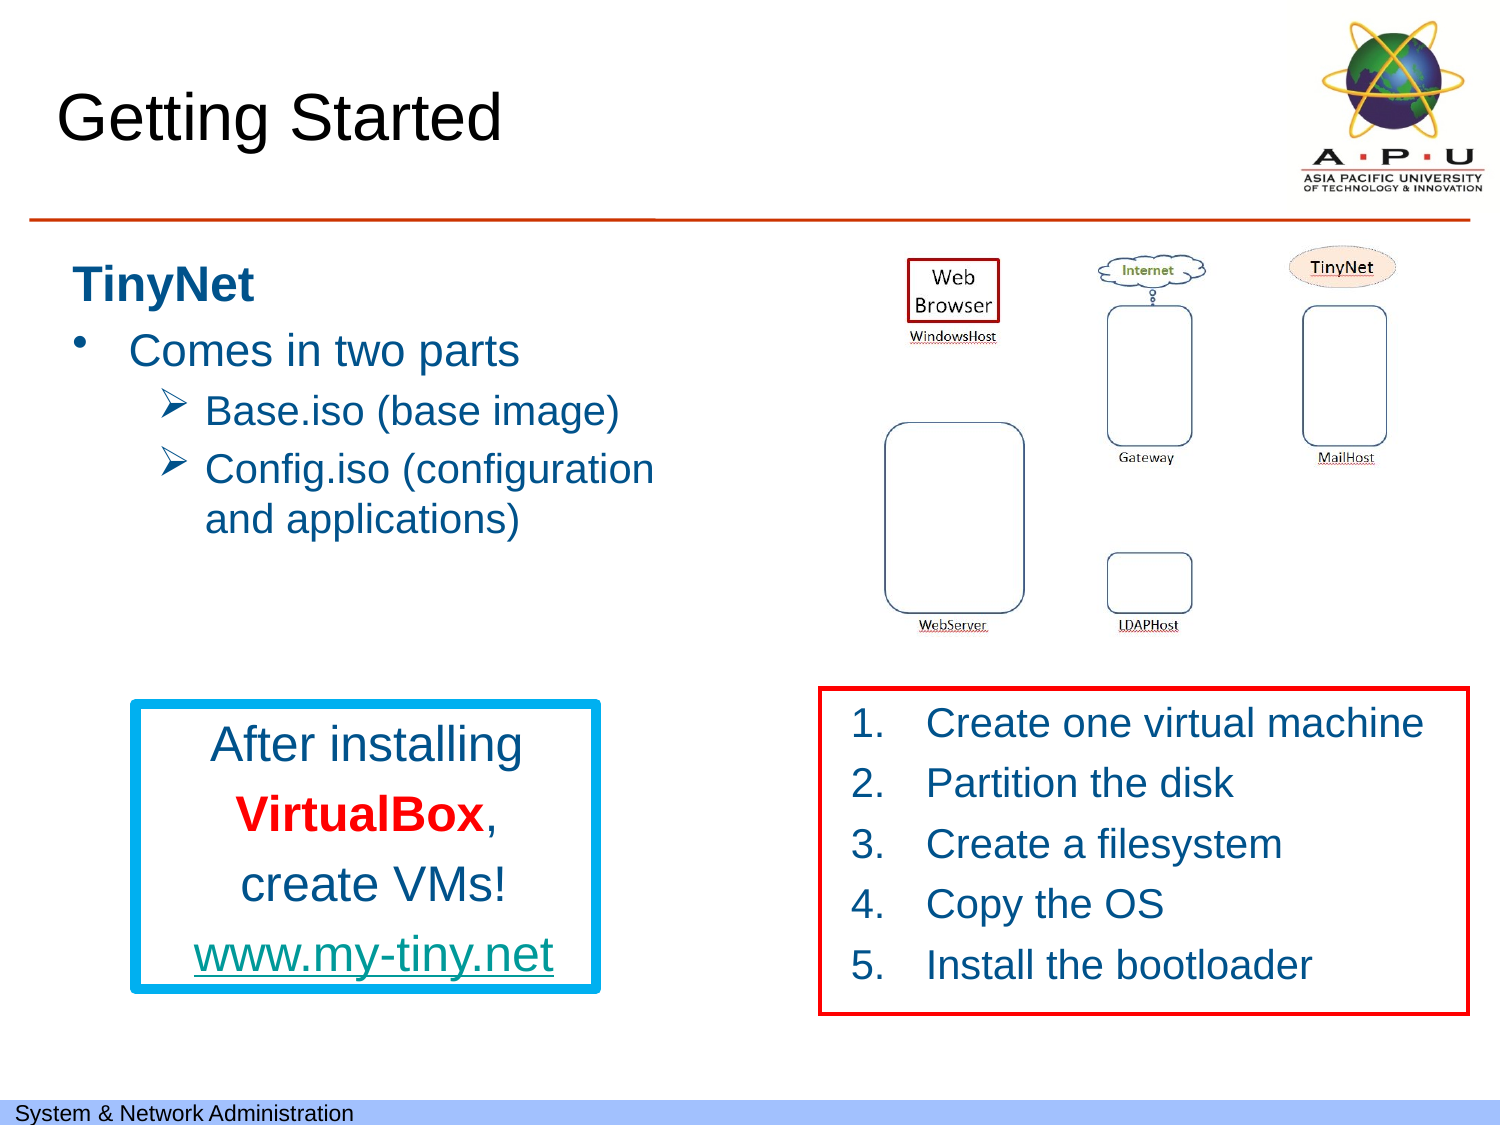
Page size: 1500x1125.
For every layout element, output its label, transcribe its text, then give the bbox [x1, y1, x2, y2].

title Getting Started [41, 32, 1117, 195]
text_box Create one virtual machine Partition the disk Create a filesystem Copy the OS Install the bootloader [819, 688, 1468, 1014]
list TinyNet Comes in two parts Base.iso (base image) Config.iso (configuration and applications) [41, 243, 685, 575]
picture [867, 239, 1420, 645]
text_box After installing VirtualBox, create VMs! www.my-tiny.net [135, 704, 597, 989]
picture [1287, 0, 1500, 213]
